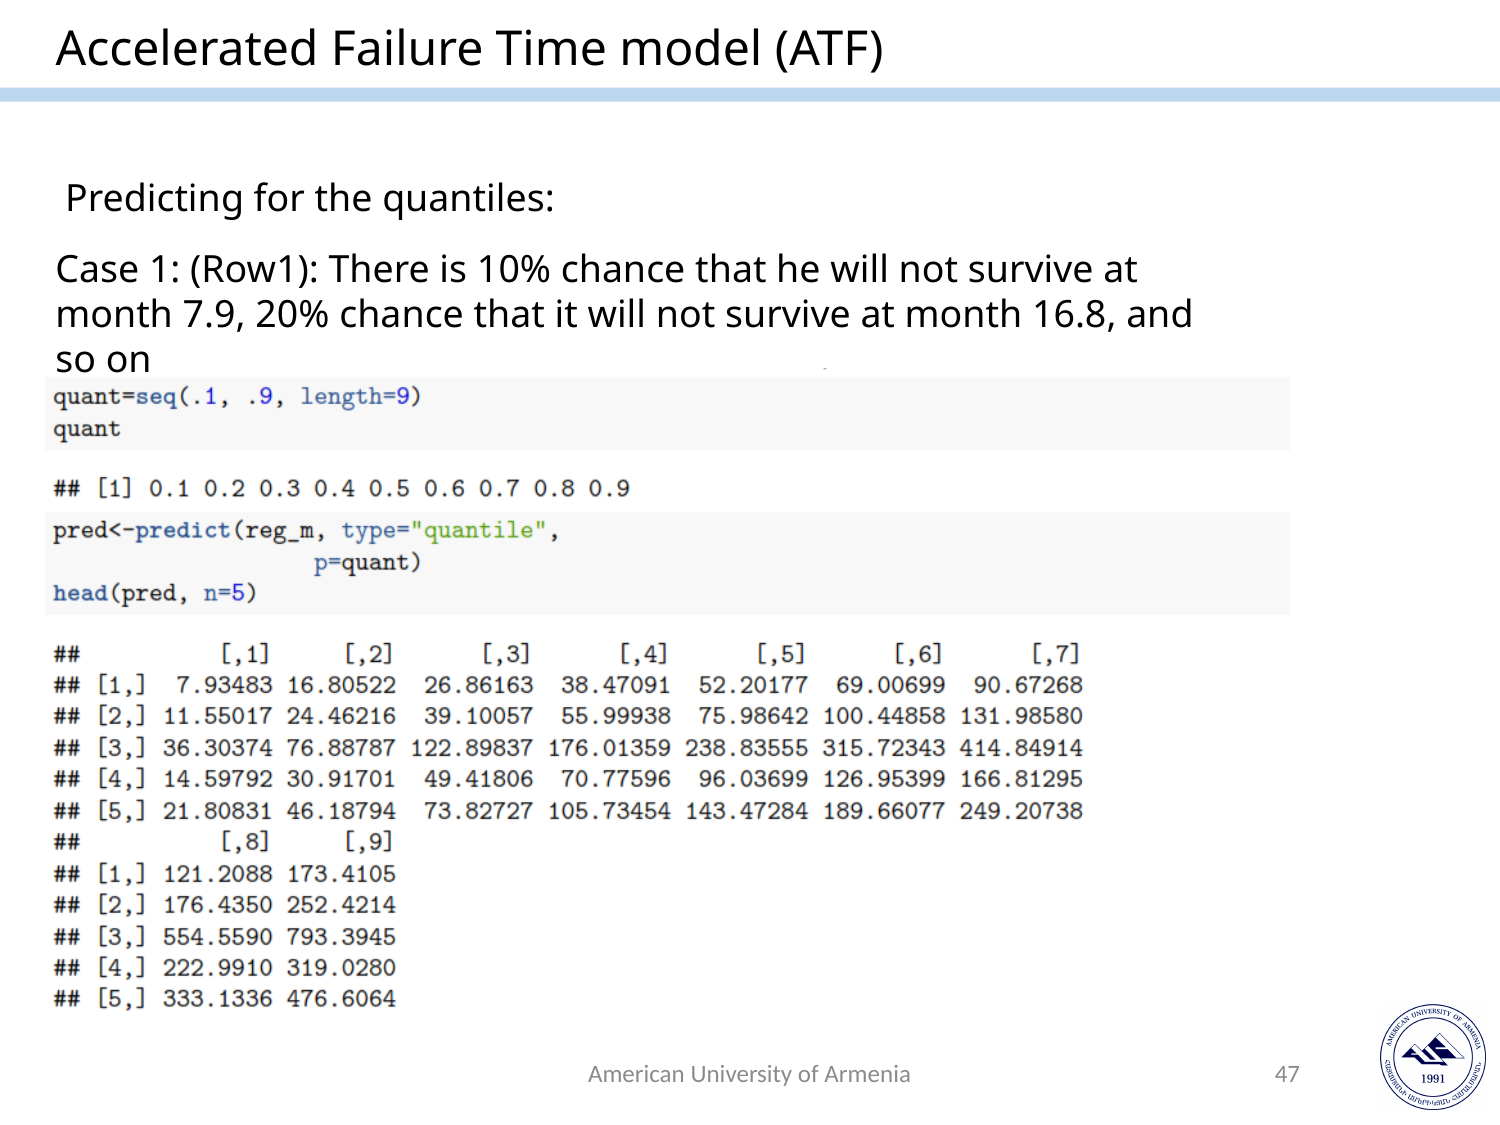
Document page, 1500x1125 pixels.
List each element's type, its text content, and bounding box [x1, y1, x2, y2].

text_box Case 1: (Row1): There is 10% chance that he will not survive at month 7.9, 20% chance that it will not survive at month 16.8, and so on [40, 237, 1224, 368]
picture [40, 368, 1330, 1062]
slide_number 47 [1059, 1062, 1316, 1103]
footer American University of Armenia [496, 1062, 1004, 1103]
picture [1380, 1004, 1486, 1110]
title Accelerated Failure Time model (ATF) [40, 16, 1357, 84]
text_box Predicting for the quantiles: [50, 166, 1340, 227]
